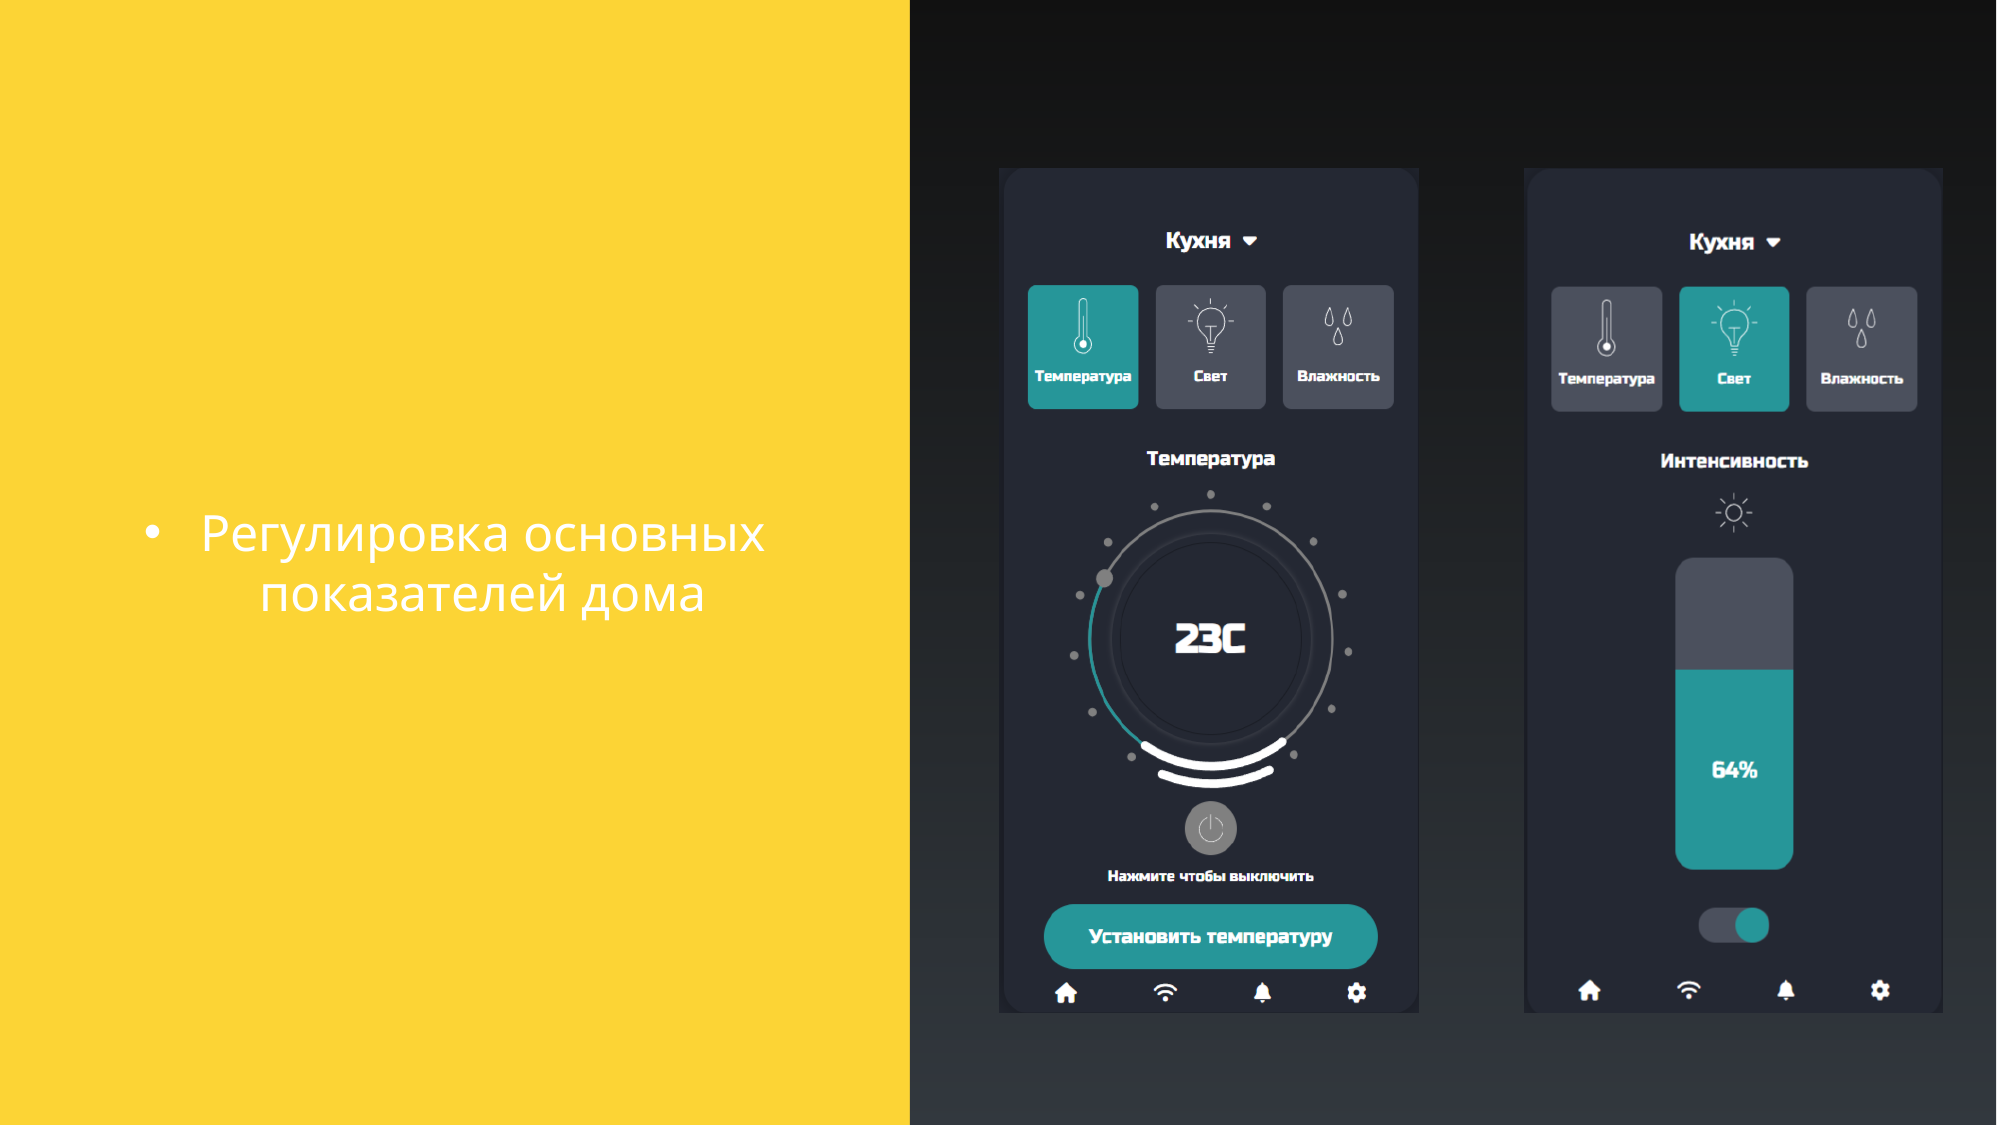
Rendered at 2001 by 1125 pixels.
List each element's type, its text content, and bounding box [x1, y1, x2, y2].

picture [999, 168, 1419, 1014]
text_box [909, 0, 1997, 1125]
text_box Регулировка основных показателей дома [0, 0, 909, 1125]
picture [1524, 168, 1943, 1014]
